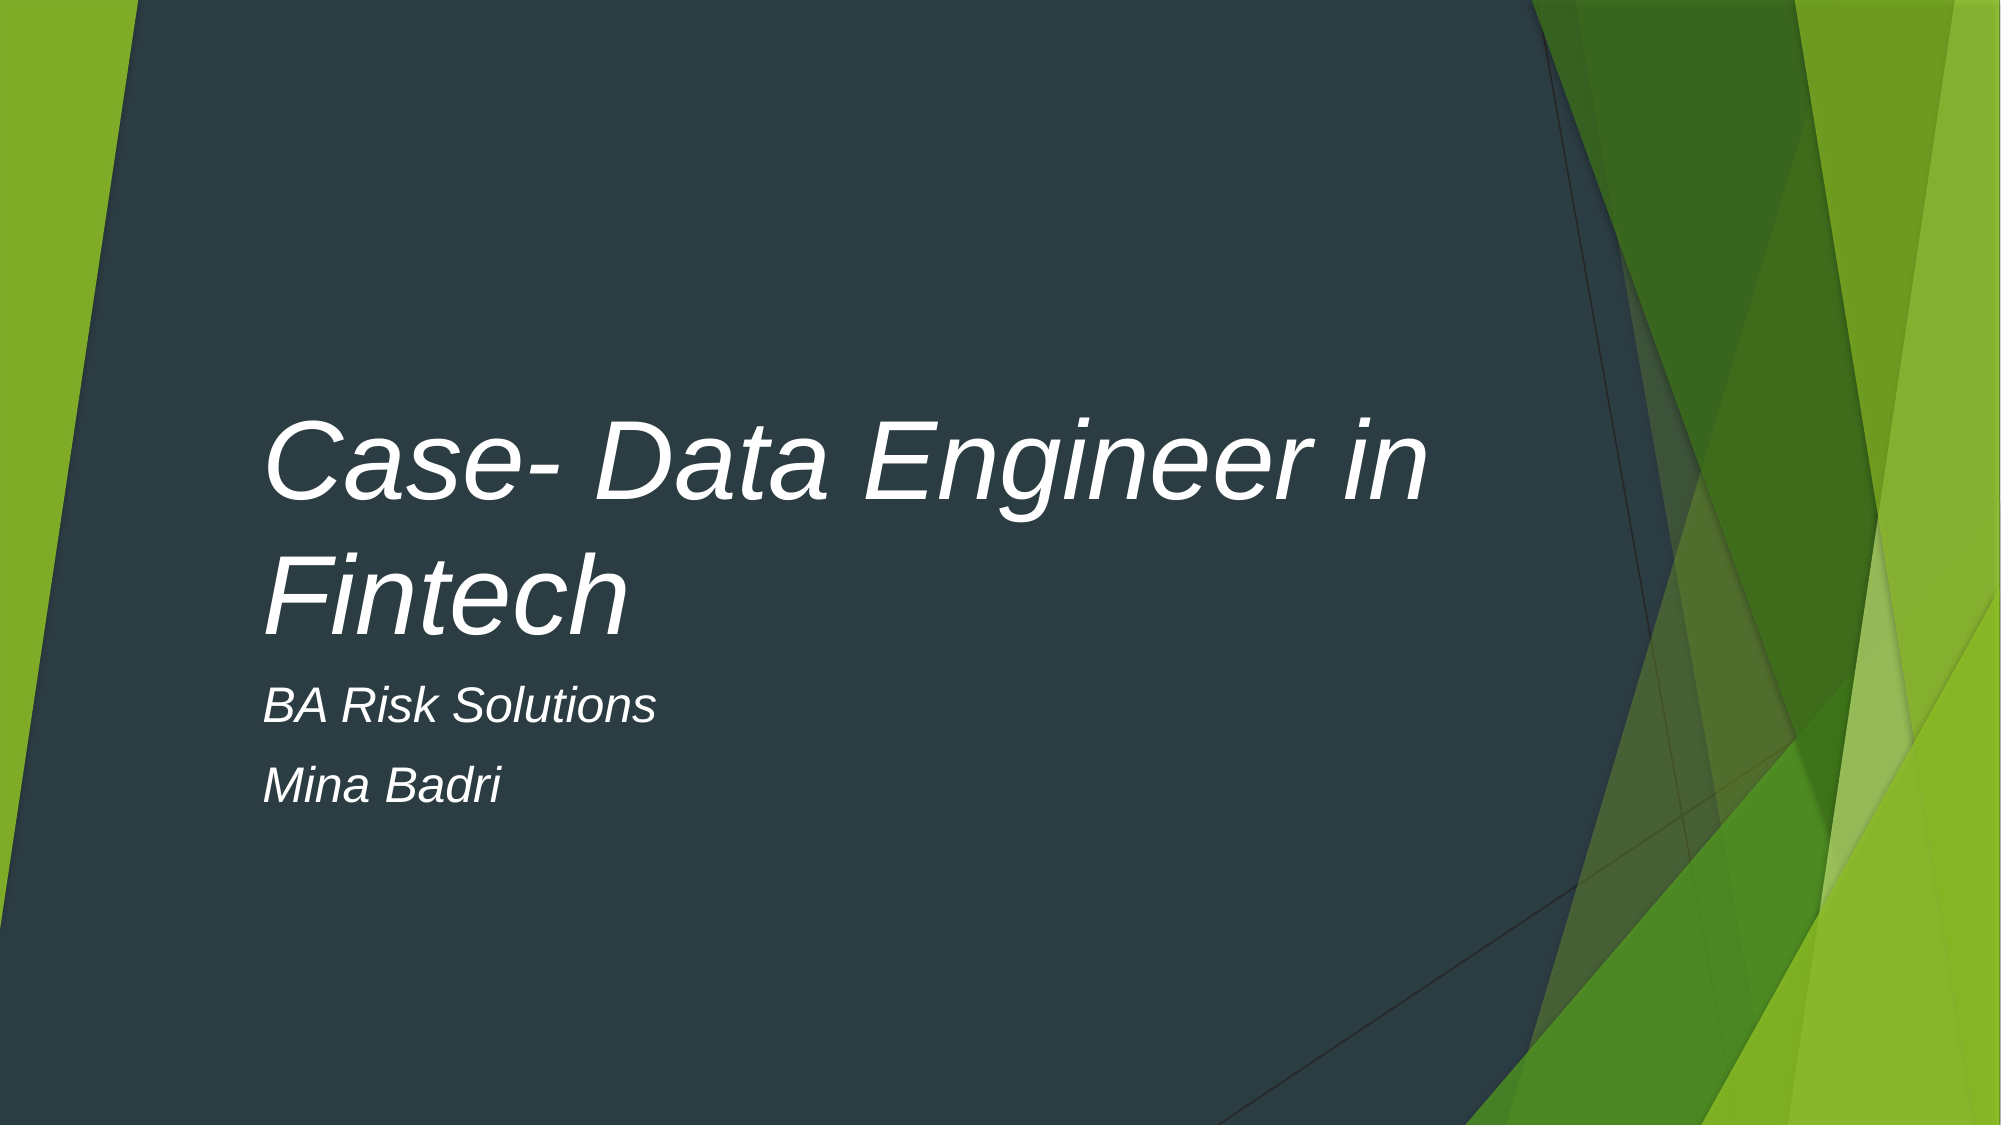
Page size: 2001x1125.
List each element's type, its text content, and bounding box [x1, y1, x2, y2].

title Case- Data Engineer in Fintech [247, 394, 1522, 664]
subtitle BA Risk Solutions Mina Badri [247, 664, 1522, 845]
